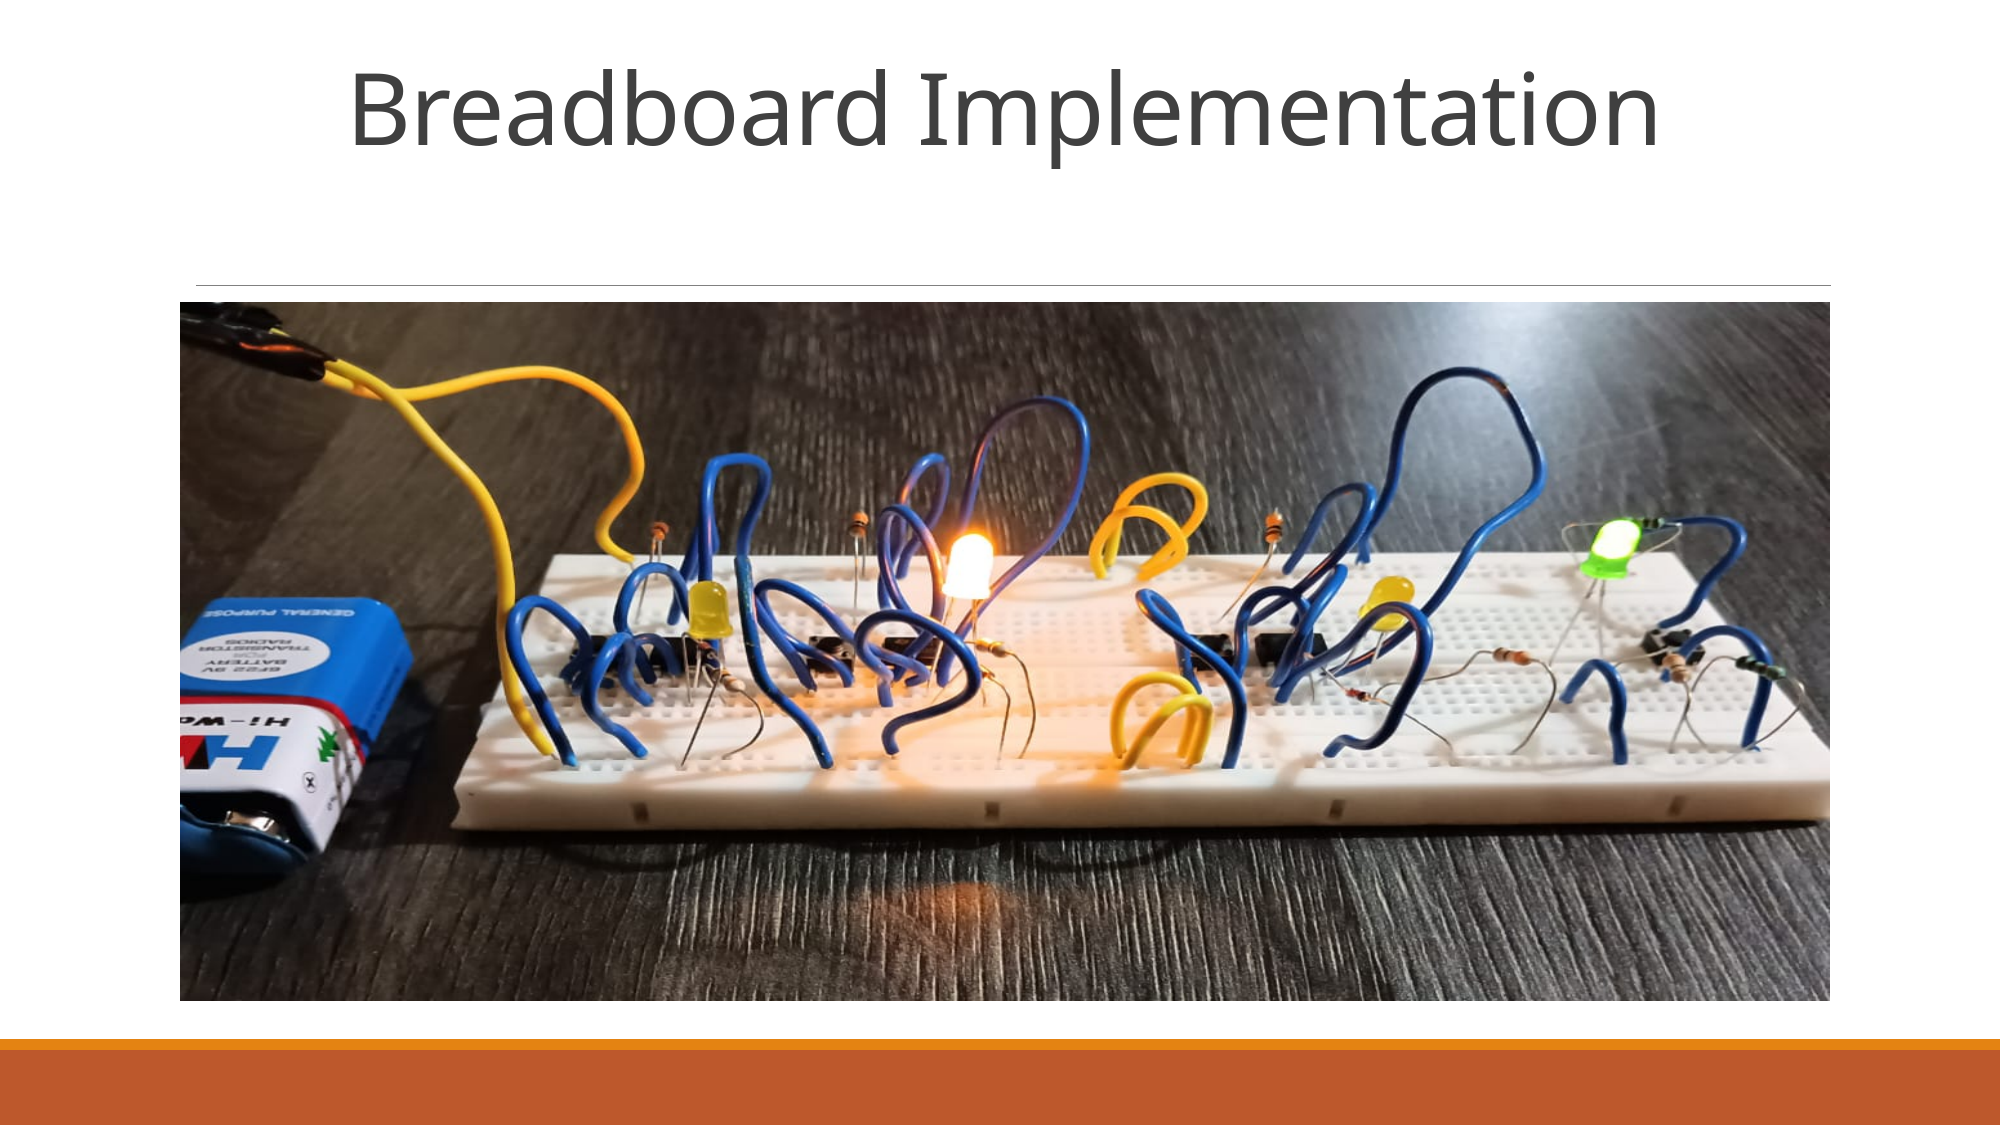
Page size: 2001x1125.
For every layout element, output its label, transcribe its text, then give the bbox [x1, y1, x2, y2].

title Breadboard Implementation [180, 47, 1830, 285]
picture [179, 302, 1831, 1002]
